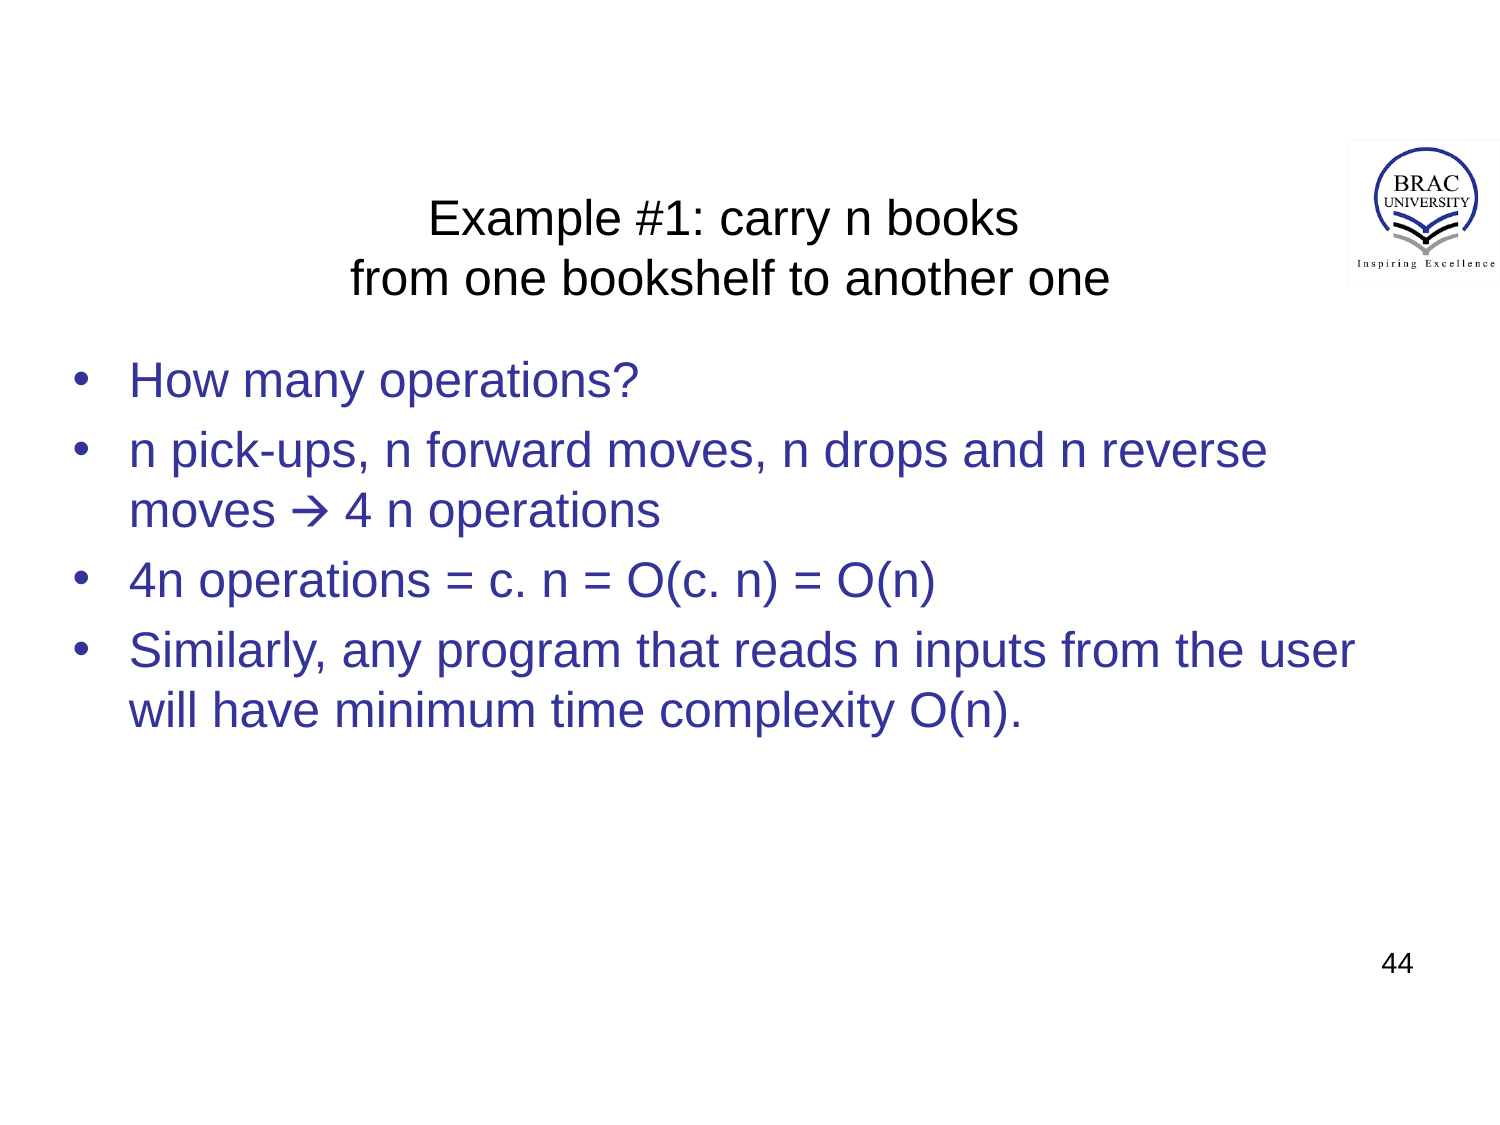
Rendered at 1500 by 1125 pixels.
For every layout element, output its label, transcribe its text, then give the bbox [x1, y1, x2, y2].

slide_number ‹#› [1295, 936, 1500, 973]
list How many operations? n pick-ups, n forward moves, n drops and n reverse moves 🡪 4 n operations 4n operations = c. n = O(c. n) = O(n) Similarly, any program that reads n inputs from the user will have minimum time complexity O(n). [57, 340, 1408, 915]
picture [1348, 140, 1500, 288]
title Example #1: carry n books from one bookshelf to another one [55, 177, 1406, 314]
